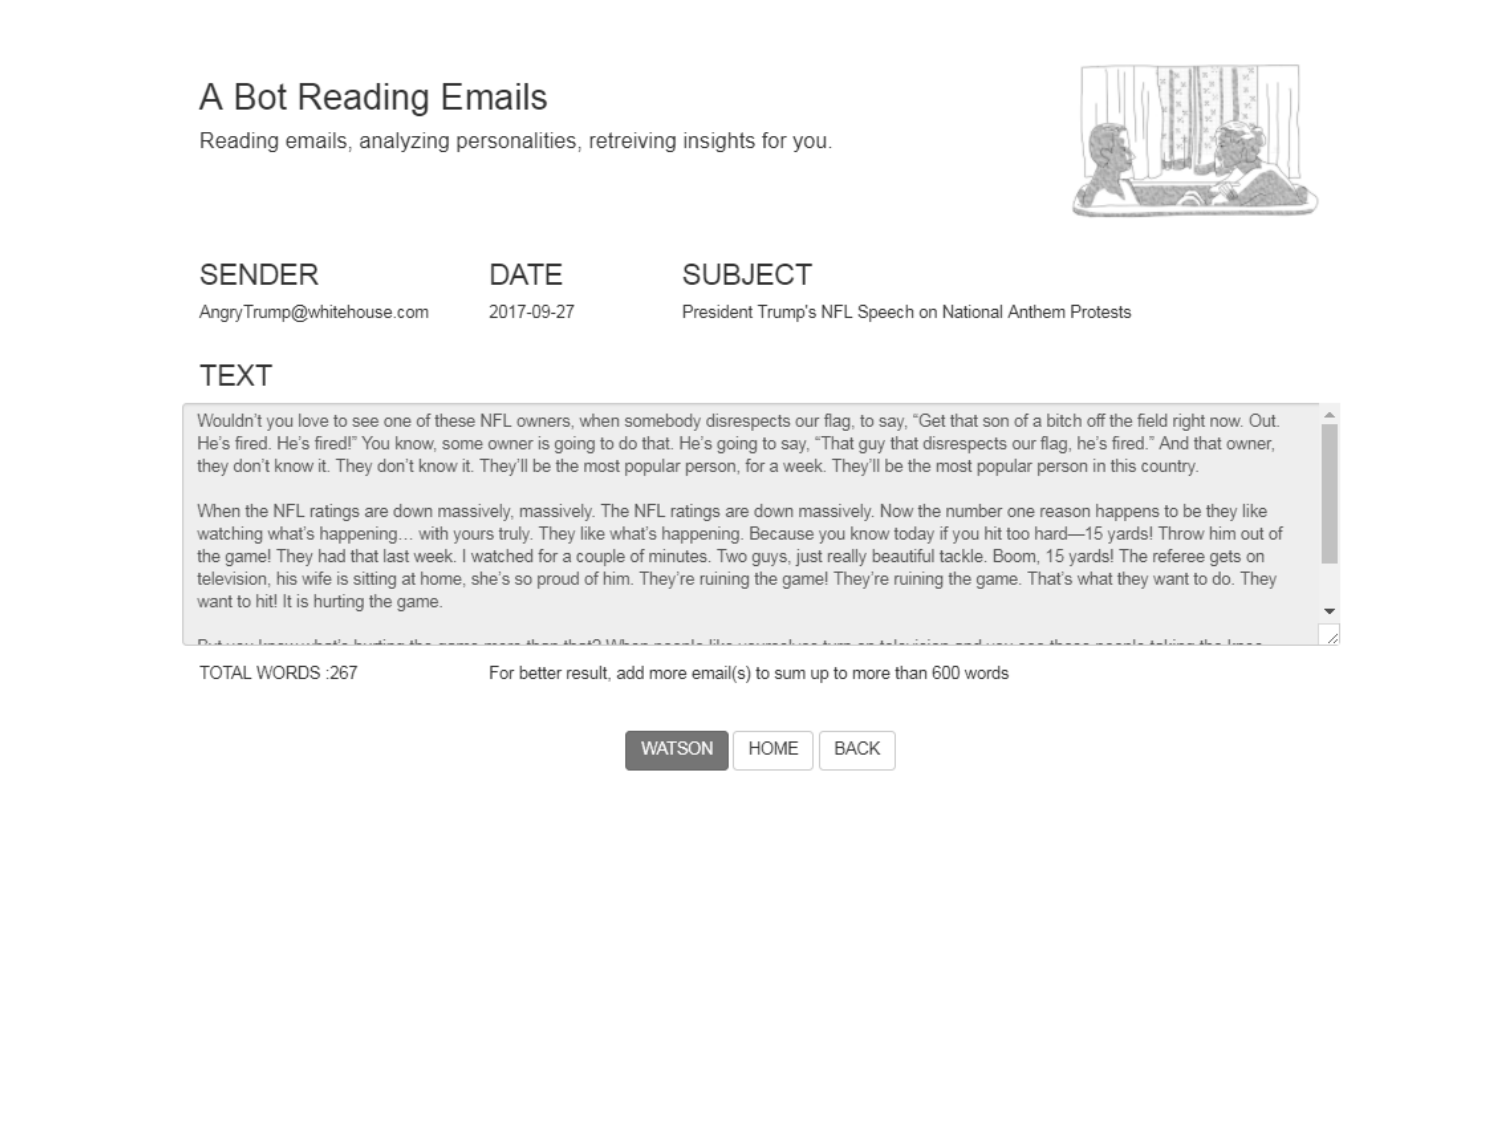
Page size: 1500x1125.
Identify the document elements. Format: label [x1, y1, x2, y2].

picture [176, 58, 1359, 793]
